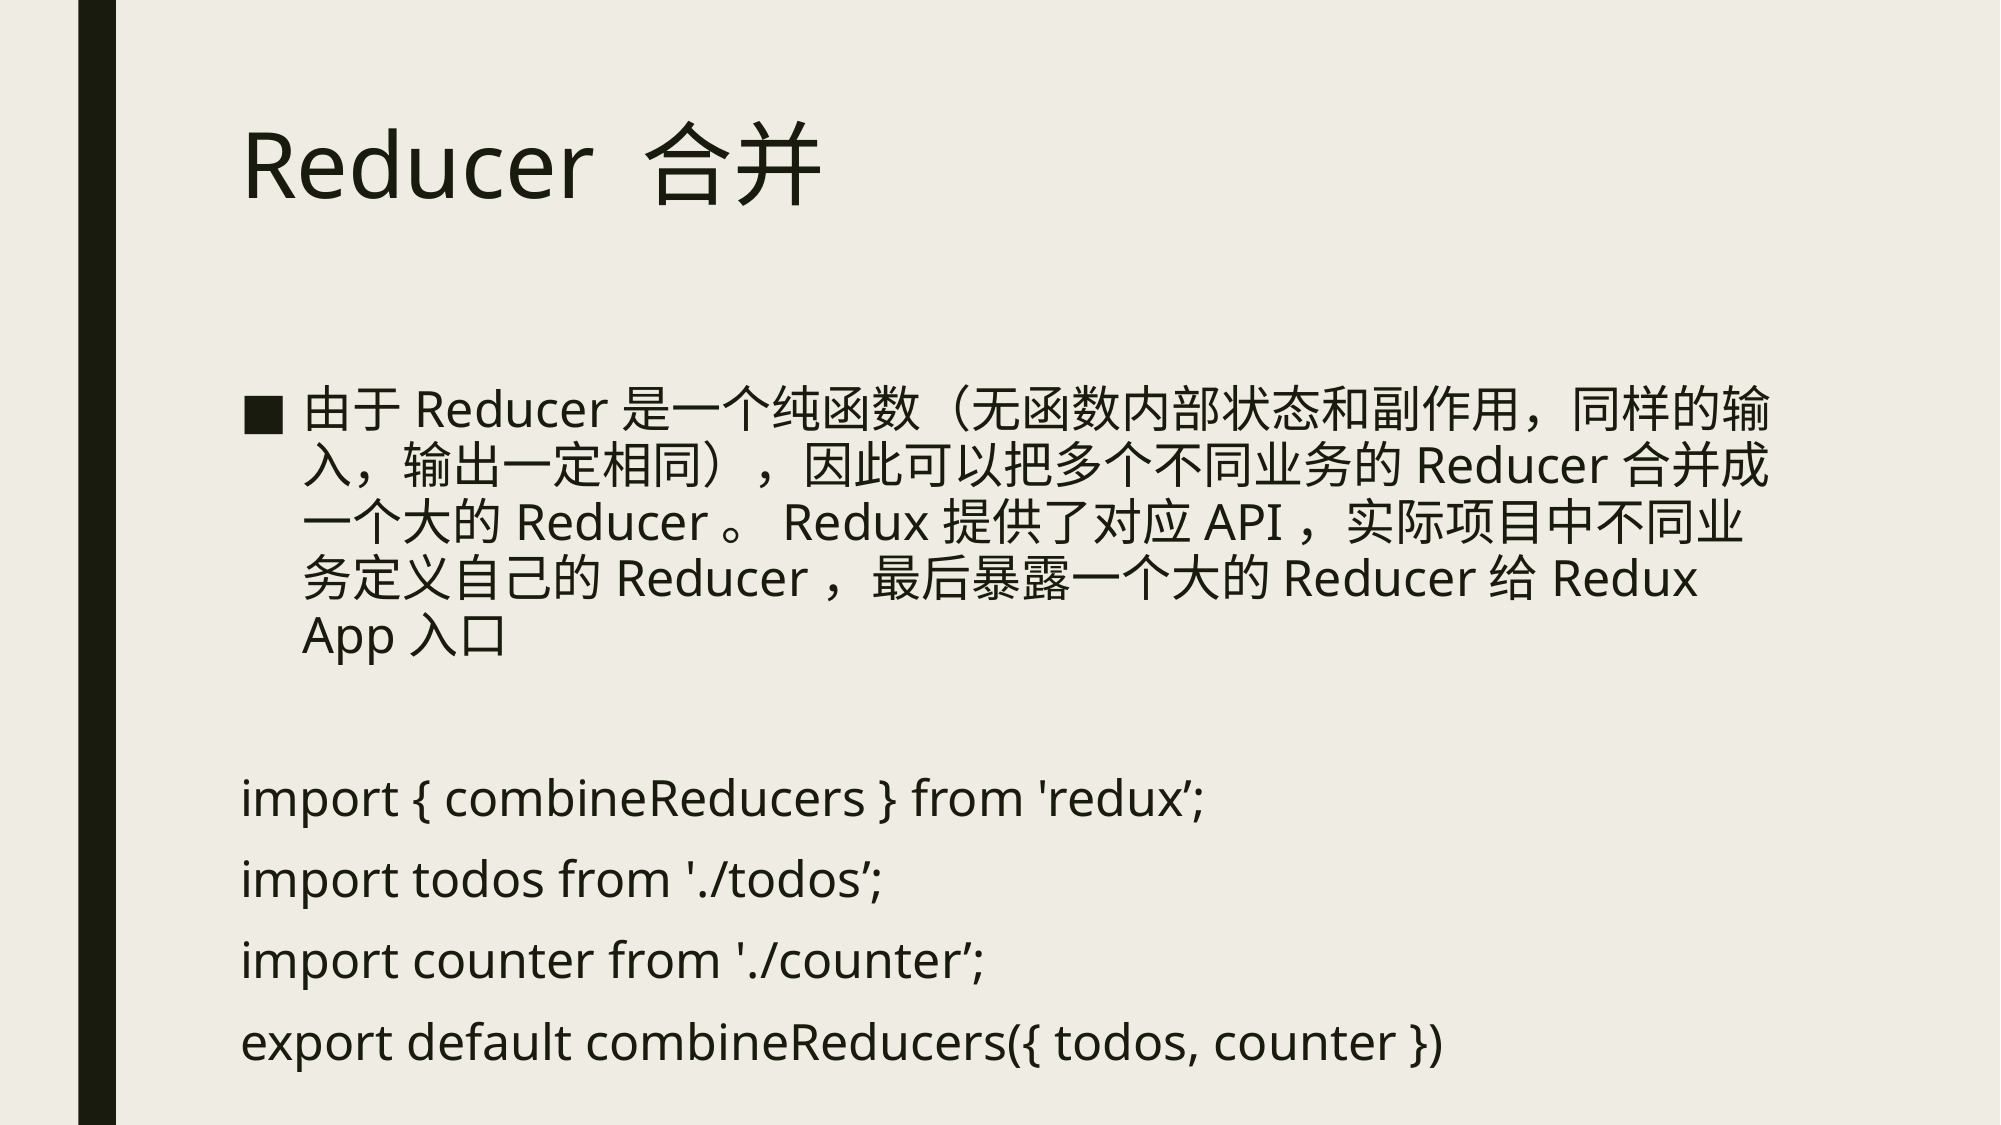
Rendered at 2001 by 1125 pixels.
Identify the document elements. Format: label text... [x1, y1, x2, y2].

list 由于Reducer是一个纯函数（无函数内部状态和副作用，同样的输入，输出一定相同），因此可以把多个不同业务的Reducer合并成一个大的Reducer。Redux提供了对应API，实际项目中不同业务定义自己的Reducer，最后暴露一个大的Reducer给Redux App入口 import { combineReducers } from 'redux’; import todos from './todos’; import counter from './counter’; export default combineReducers({ todos, counter }) [225, 375, 1800, 1050]
title Reducer 合并 [225, 112, 1800, 357]
